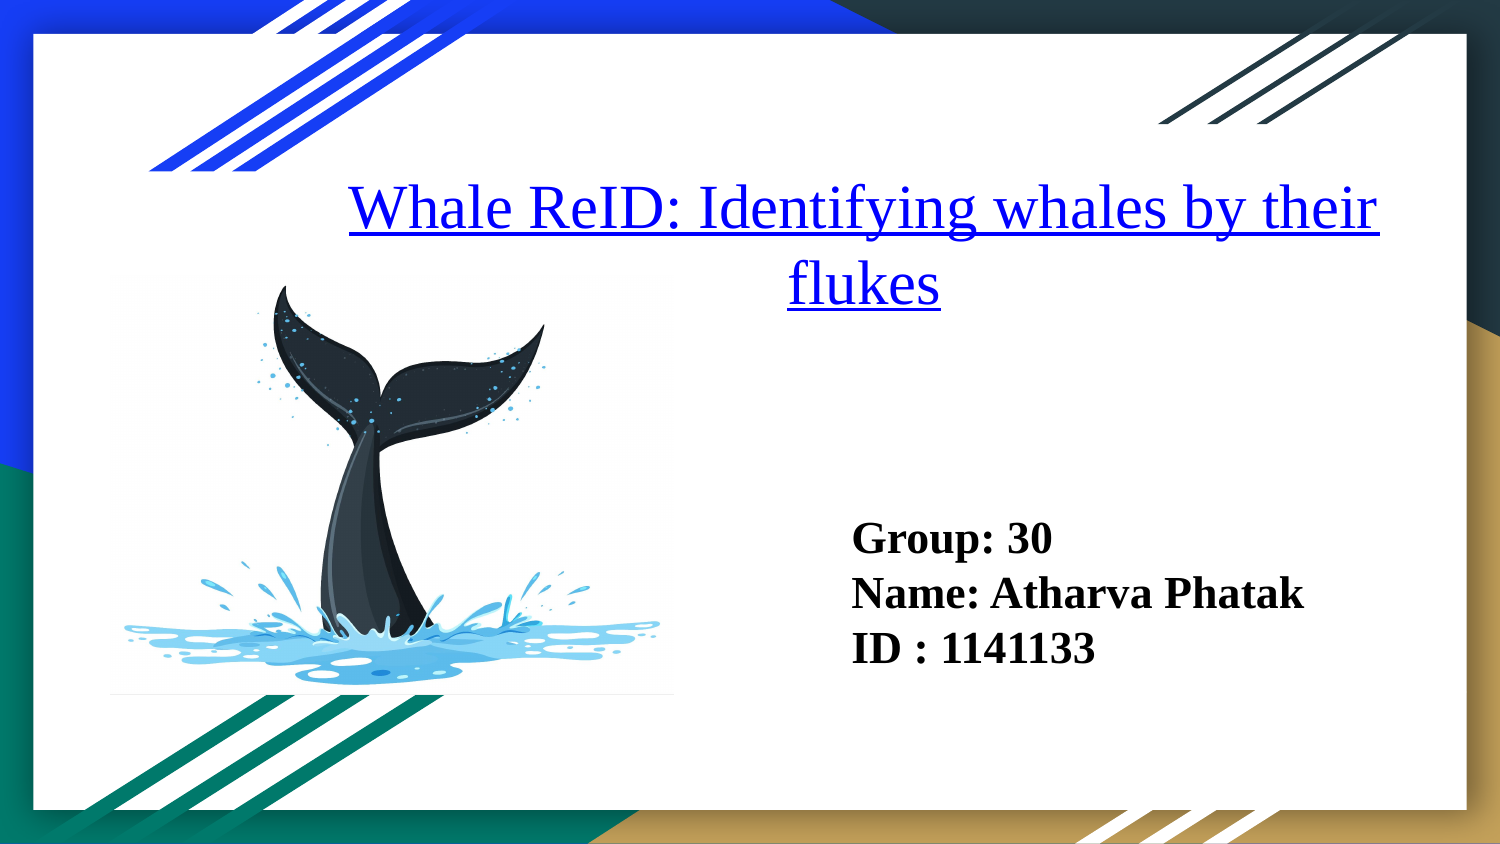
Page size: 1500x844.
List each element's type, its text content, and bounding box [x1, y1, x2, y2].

text_box Group: 30 Name: Atharva Phatak ID : 1141133 [836, 492, 1433, 688]
title Whale ReID: Identifying whales by their flukes [311, 131, 1417, 352]
picture [109, 275, 674, 695]
